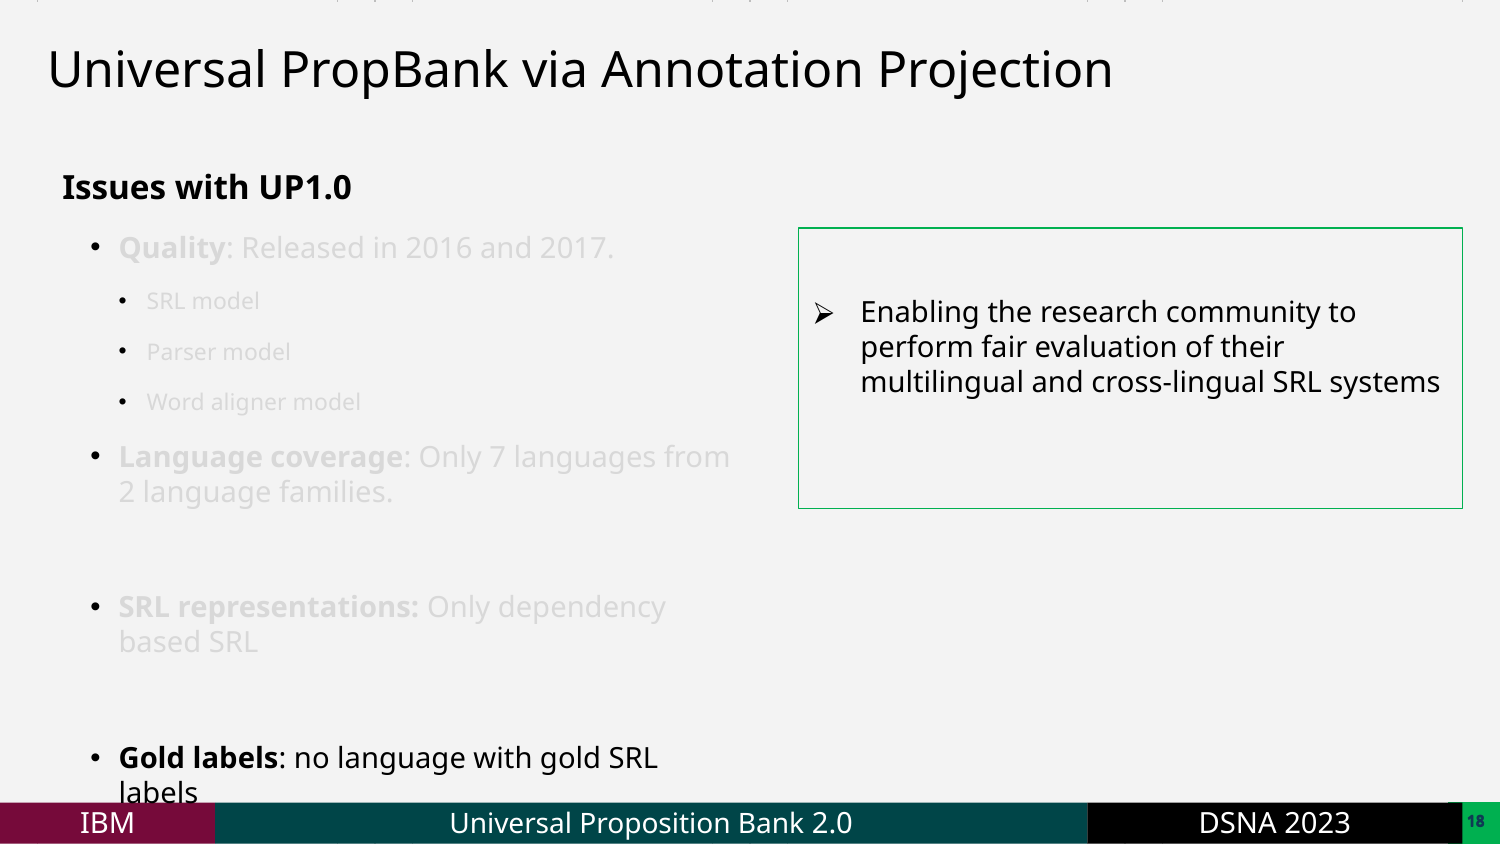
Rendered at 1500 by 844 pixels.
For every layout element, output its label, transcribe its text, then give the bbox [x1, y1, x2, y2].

text_box Universal PropBank via Annotation Projection [47, 44, 1193, 177]
text_box Enabling the research community to perform fair evaluation of their multilingual and cross-lingual SRL systems [798, 227, 1463, 509]
text_box Issues with UP1.0 Quality: Released in 2016 and 2017. SRL model Parser model Word aligner model Language coverage: Only 7 languages from 2 language families. SRL representations: Only dependency based SRL Gold labels: no language with gold SRL labels [47, 158, 759, 786]
text_box 17 [1334, 804, 1500, 844]
